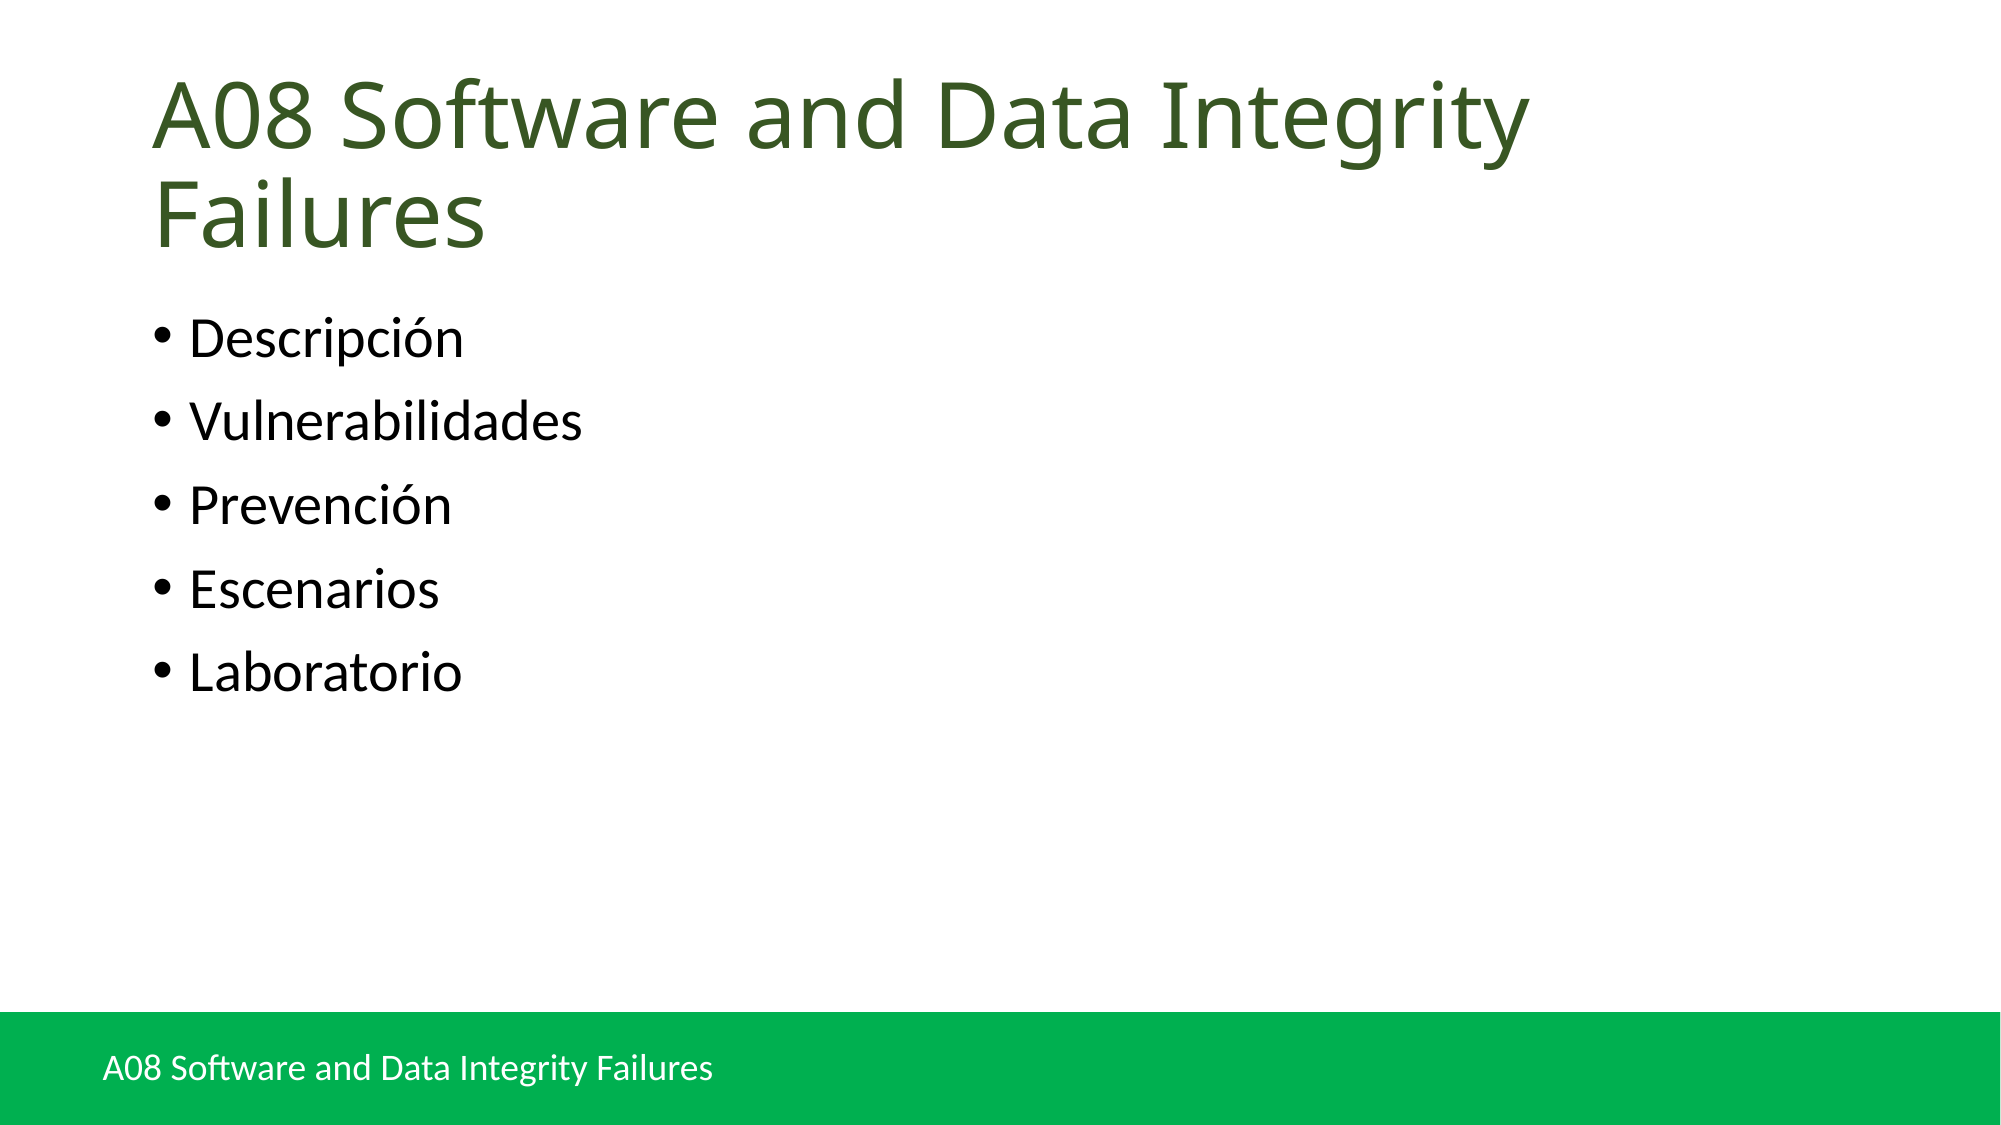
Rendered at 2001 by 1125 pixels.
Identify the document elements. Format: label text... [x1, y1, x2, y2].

list Descripción Vulnerabilidades Prevención Escenarios Laboratorio [137, 299, 1863, 1014]
title A08 Software and Data Integrity Failures [137, 59, 1863, 278]
